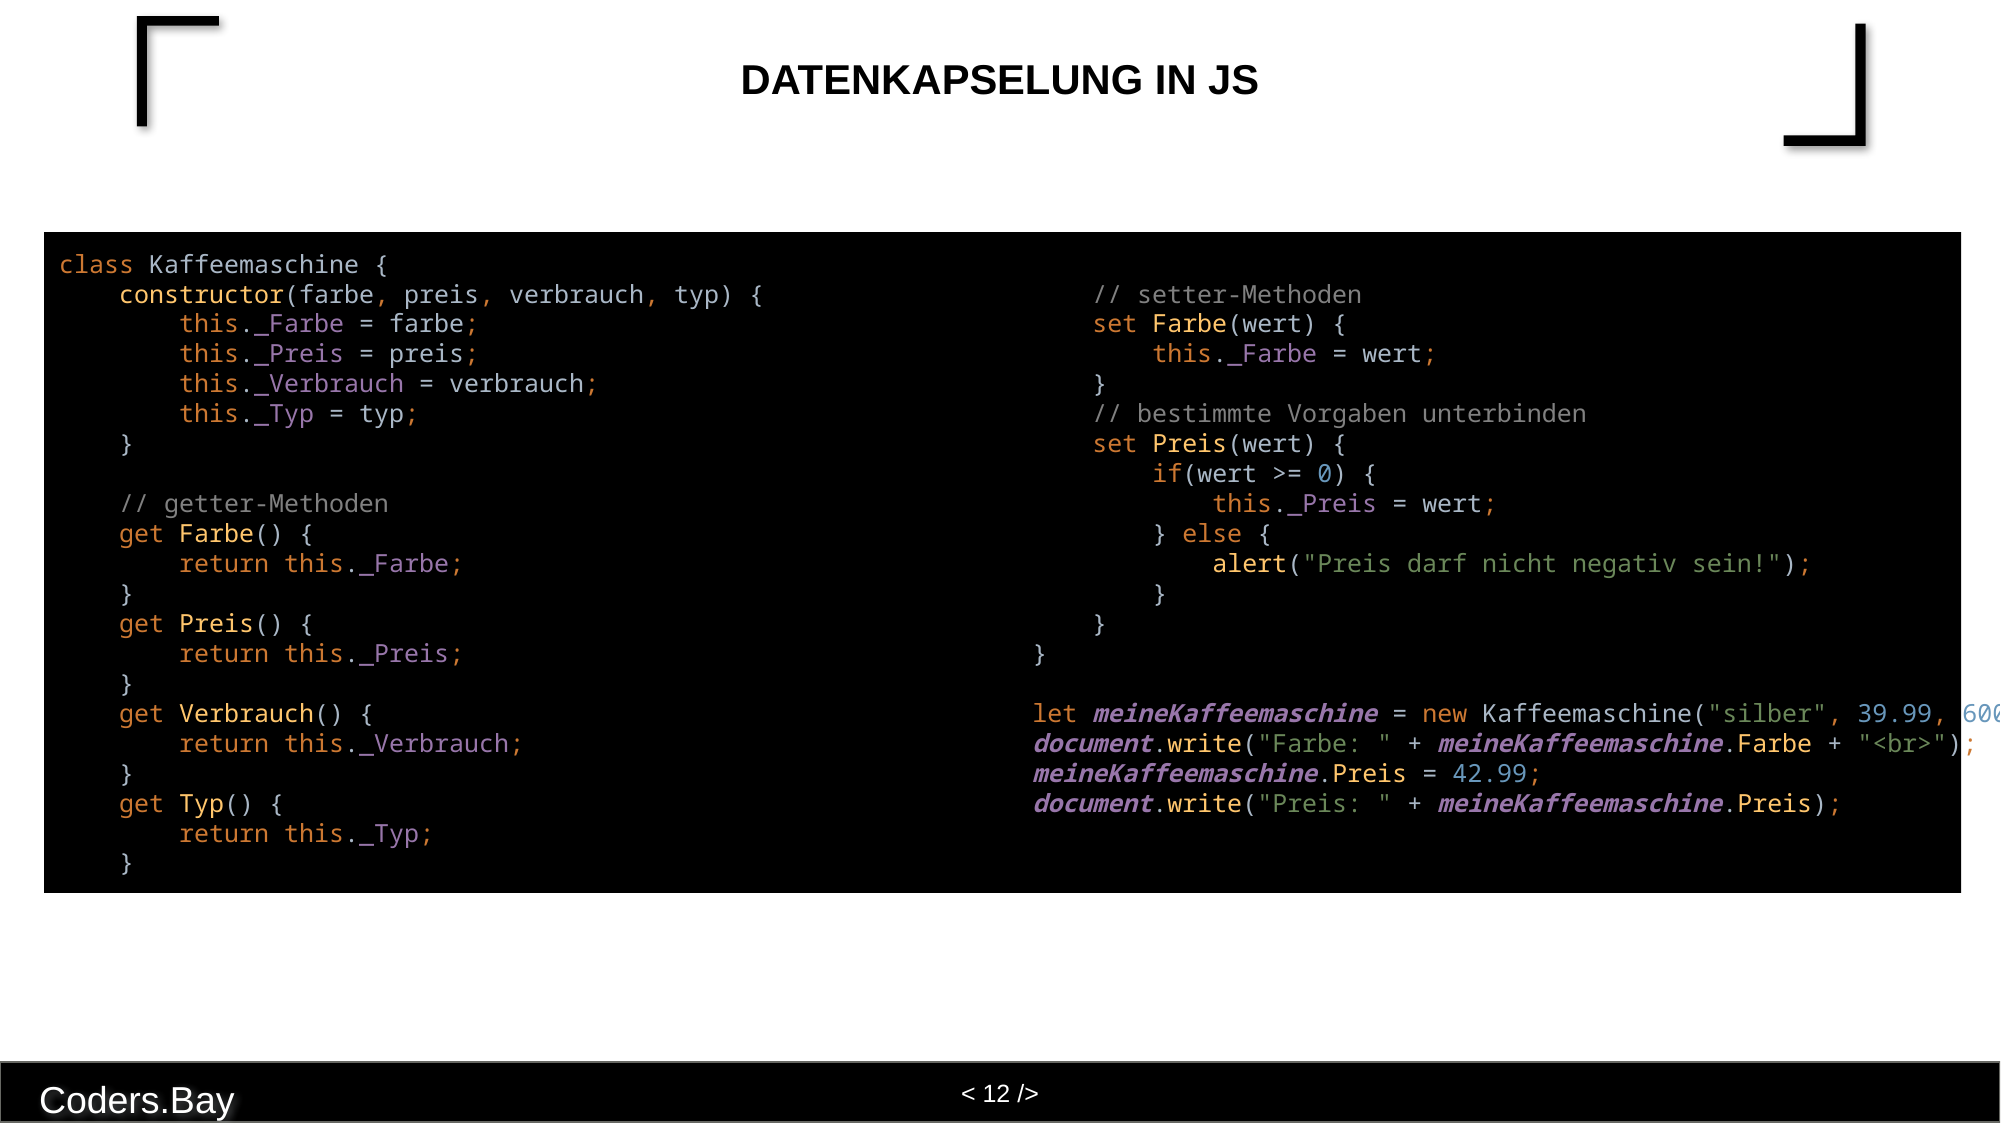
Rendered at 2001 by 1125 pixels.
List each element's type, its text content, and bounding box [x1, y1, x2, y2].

title Datenkapselung in JS [155, 36, 1845, 127]
text_box class Kaffeemaschine { constructor(farbe, preis, verbrauch, typ) { this._Farbe = farbe; this._Preis = preis; this._Verbrauch = verbrauch; this._Typ = typ; } // getter-Methoden get Farbe() { return this._Farbe; } get Preis() { return this._Preis; } get Verbrauch() { return this._Verbrauch; } get Typ() { return this._Typ; } // setter-Methoden set Farbe(wert) { this._Farbe = wert; } // bestimmte Vorgaben unterbinden set Preis(wert) { if(wert >= 0) { this._Preis = wert; } else { alert("Preis darf nicht negativ sein!"); } } } let meineKaffeemaschine = new Kaffeemaschine("silber", 39.99, 600, "Kaffeevollautomat"); document.write("Farbe: " + meineKaffeemaschine.Farbe + "<br>"); meineKaffeemaschine.Preis = 42.99; document.write("Preis: " + meineKaffeemaschine.Preis); [44, 232, 1962, 893]
